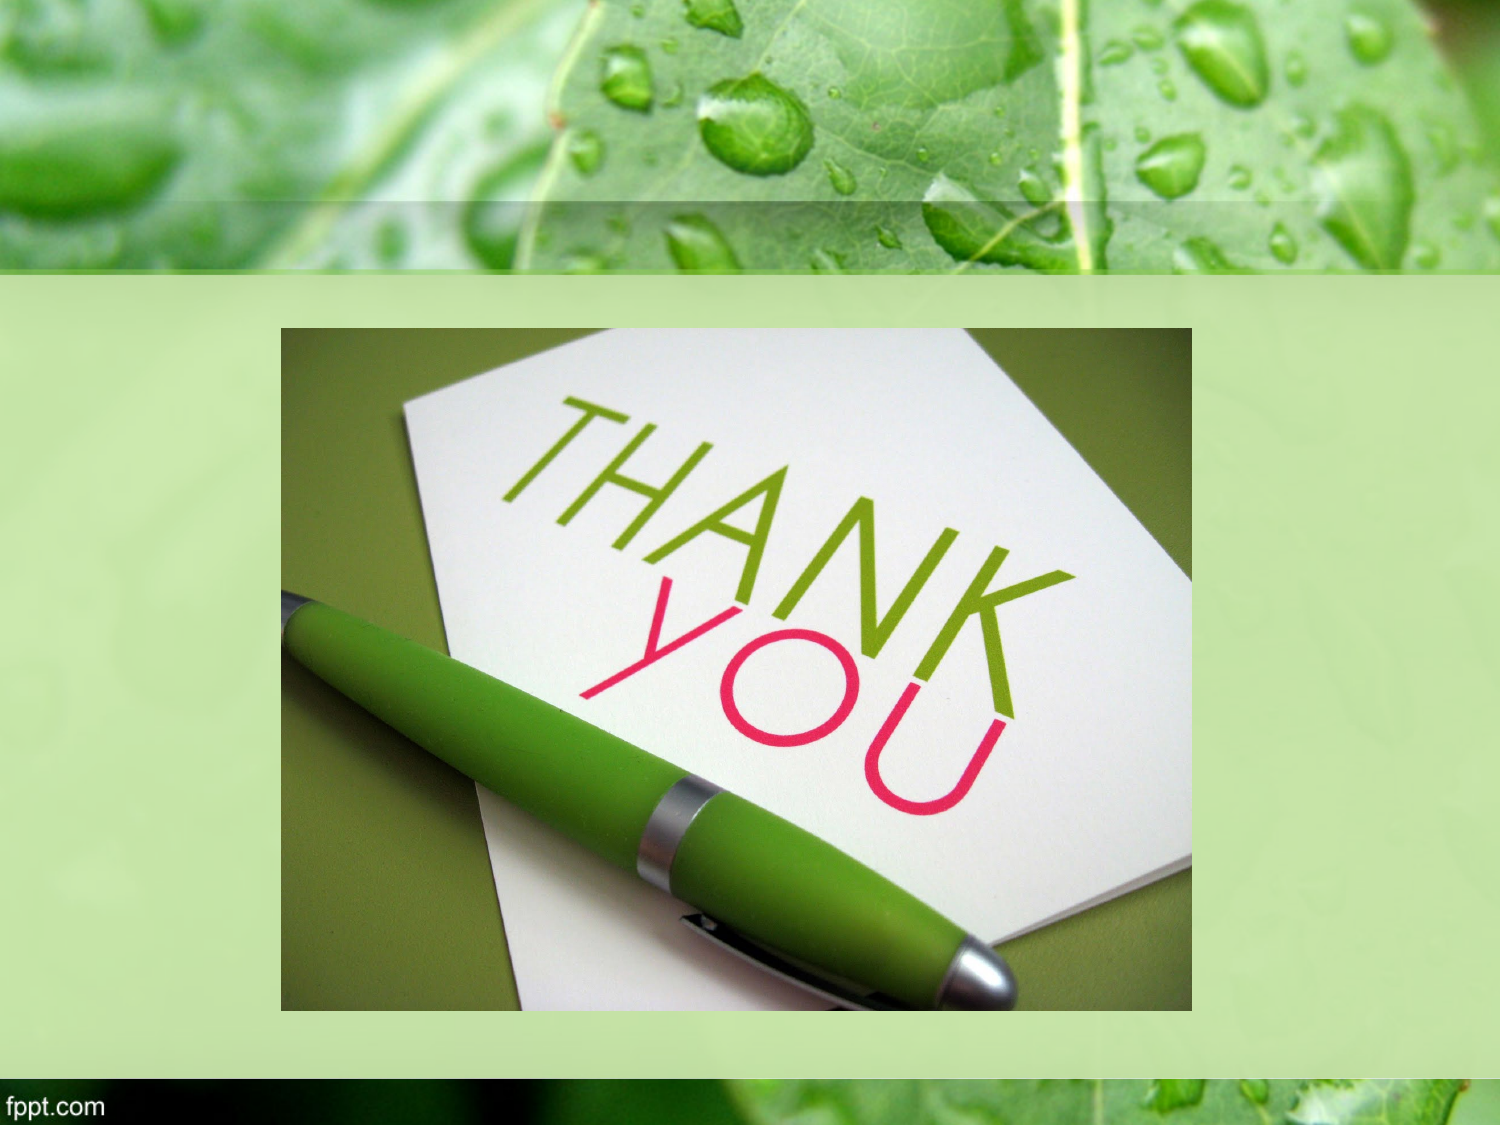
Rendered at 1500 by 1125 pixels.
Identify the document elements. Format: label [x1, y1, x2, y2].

picture [0, 0, 1500, 267]
text_box [0, 267, 1500, 1080]
picture [0, 1080, 1500, 1125]
picture [280, 327, 1192, 1011]
